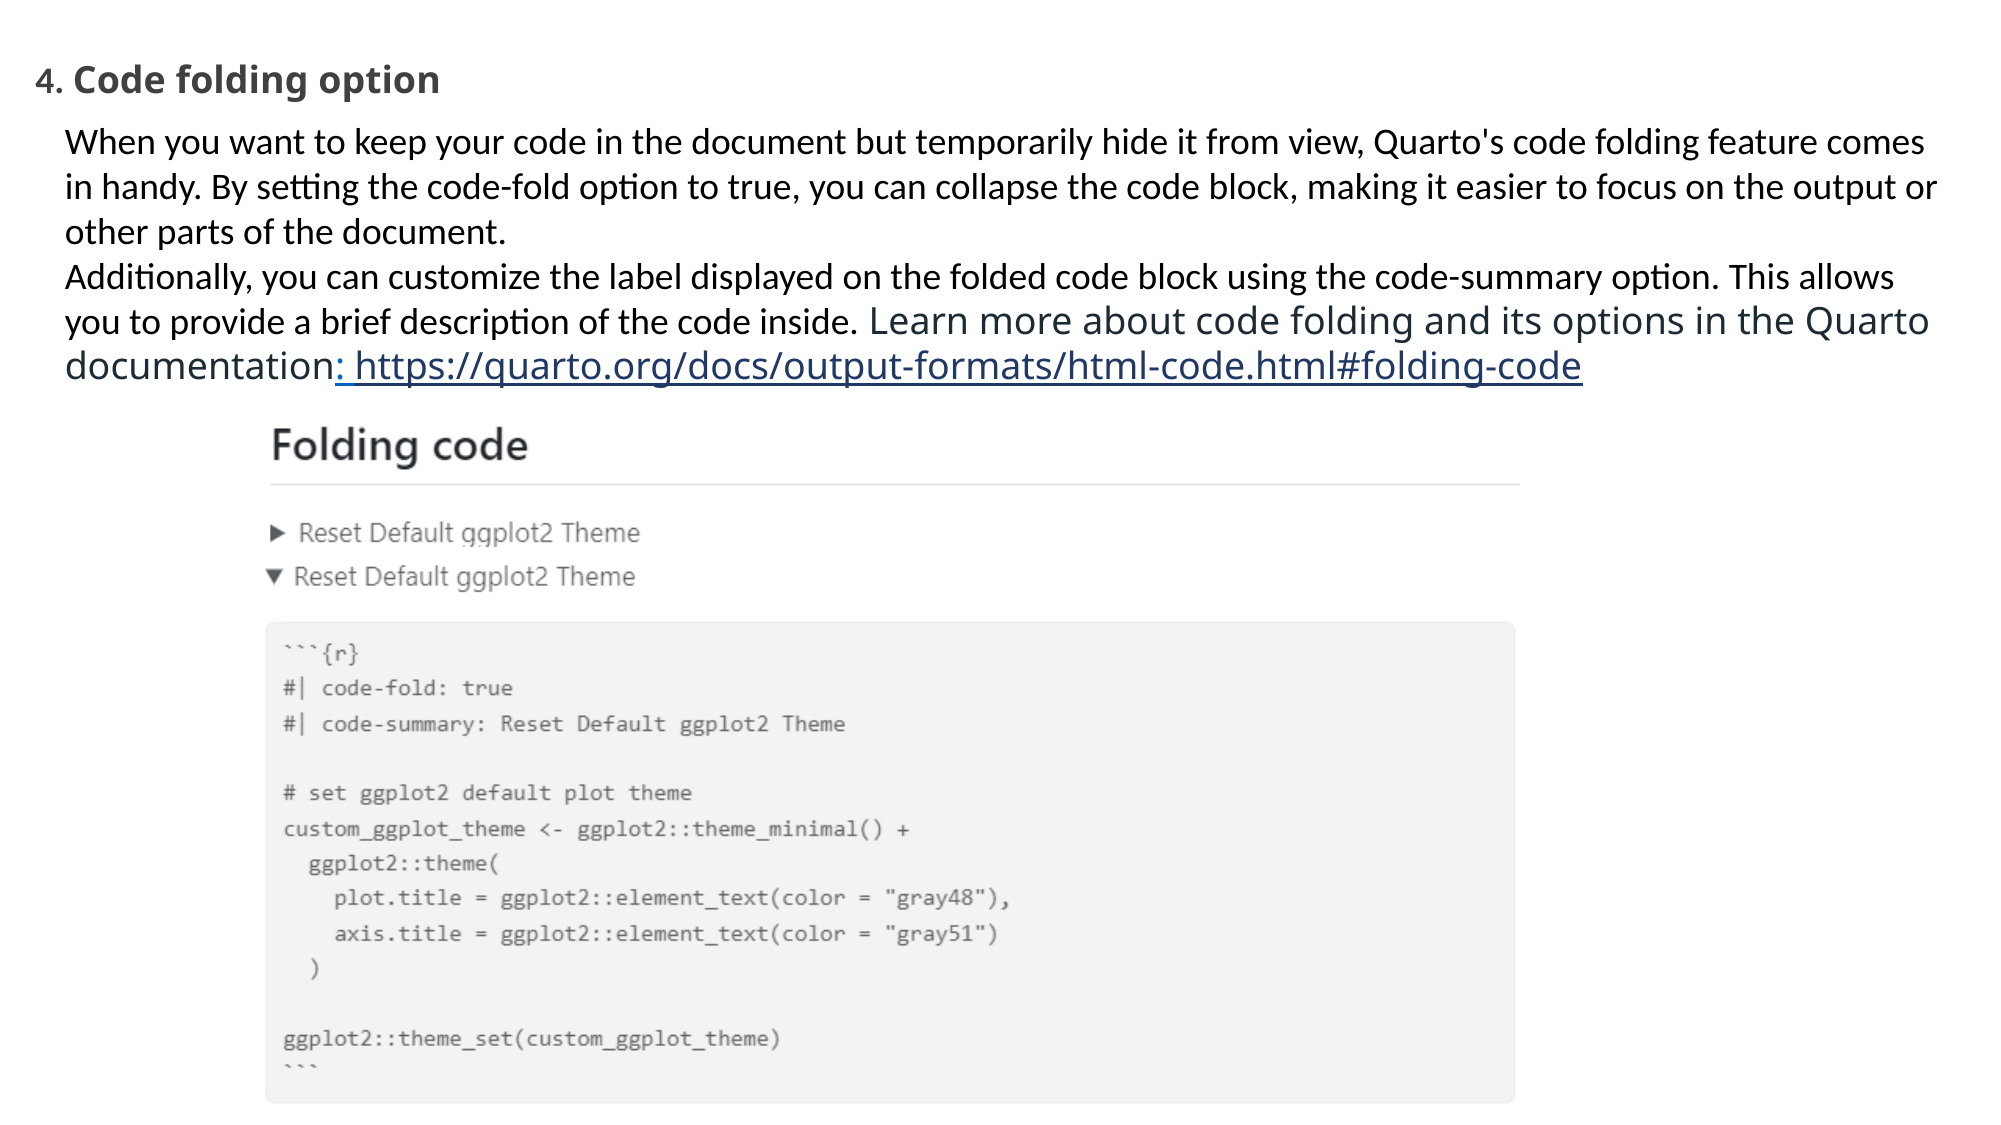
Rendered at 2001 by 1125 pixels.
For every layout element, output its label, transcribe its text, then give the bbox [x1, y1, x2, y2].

text_box When you want to keep your code in the document but temporarily hide it from view, Quarto's code folding feature comes in handy. By setting the code-fold option to true, you can collapse the code block, making it easier to focus on the output or other parts of the document. Additionally, you can customize the label displayed on the folded code block using the code-summary option. This allows you to provide a brief description of the code inside. Learn more about code folding and its options in the Quarto documentation: https://quarto.org/docs/output-formats/html-code.html#folding-code [49, 109, 1968, 401]
text_box 4. Code folding option [20, 48, 457, 109]
picture [258, 413, 1581, 547]
picture [250, 564, 1536, 1107]
